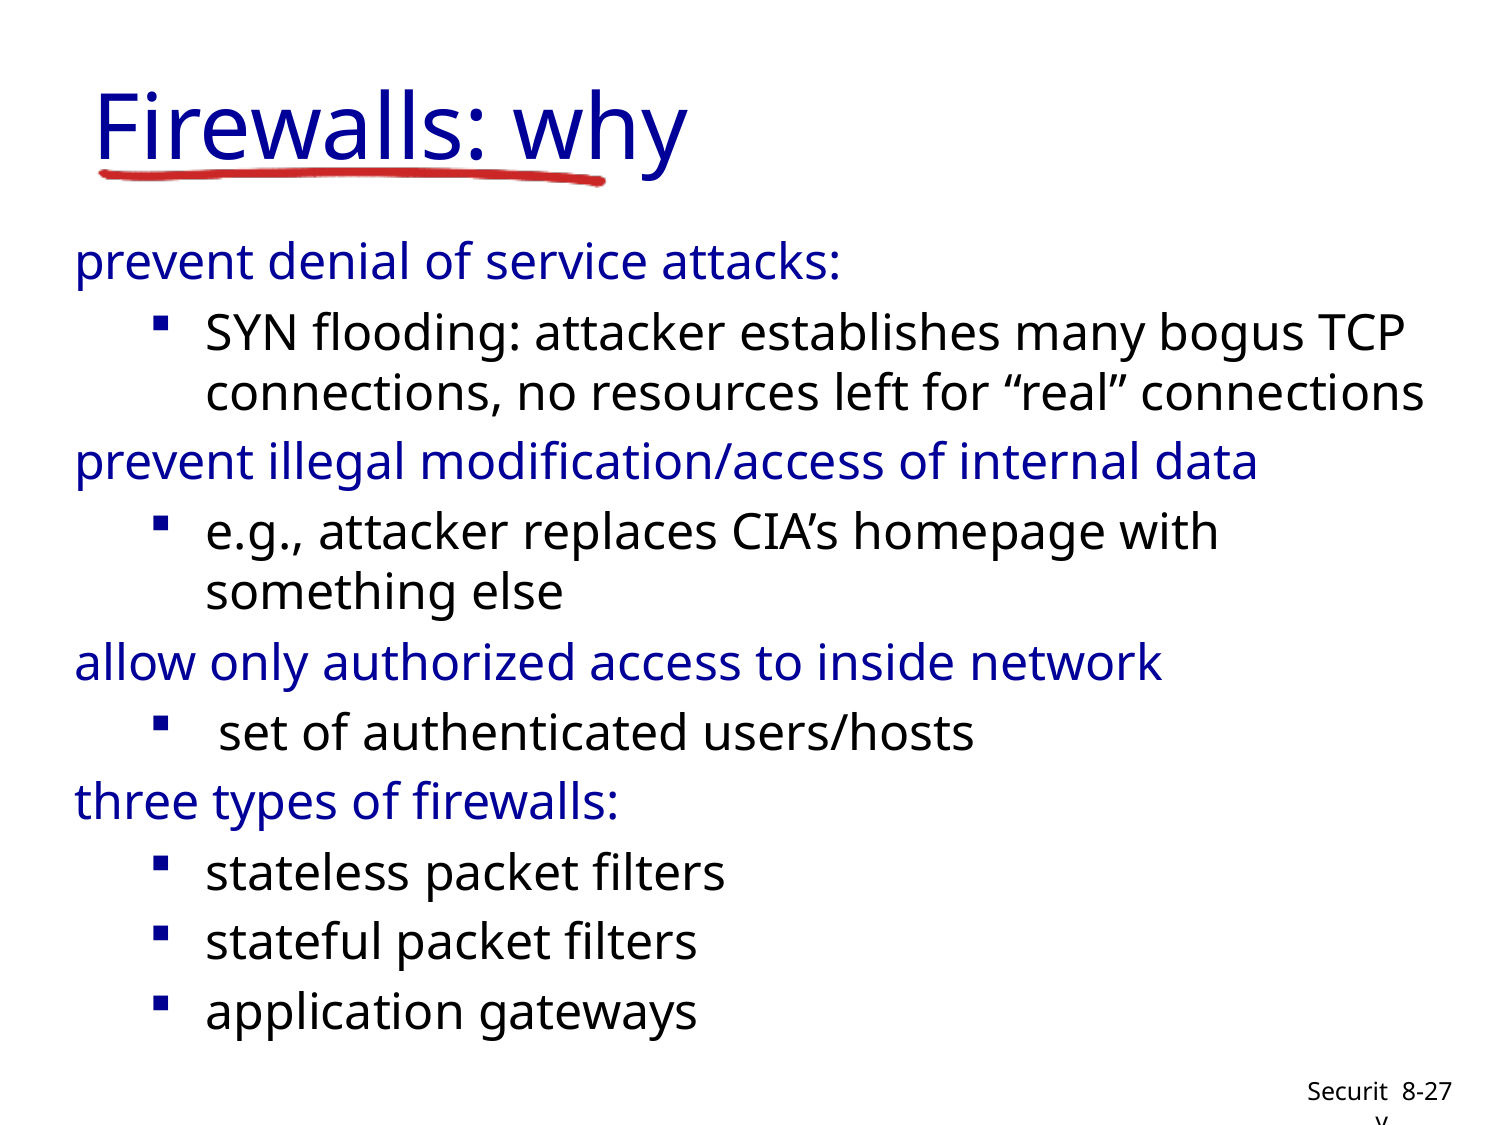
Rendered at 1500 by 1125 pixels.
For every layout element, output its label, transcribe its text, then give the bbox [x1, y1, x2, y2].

text_box prevent denial of service attacks: SYN flooding: attacker establishes many bogus TCP connections, no resources left for “real” connections prevent illegal modification/access of internal data e.g., attacker replaces CIA’s homepage with something else allow only authorized access to inside network set of authenticated users/hosts three types of firewalls: stateless packet filters stateful packet filters application gateways [59, 222, 1442, 977]
picture [95, 163, 613, 193]
title Firewalls: why [77, 29, 1353, 218]
footer Security [1284, 1067, 1403, 1110]
text_box 8-27 [1387, 1068, 1500, 1113]
